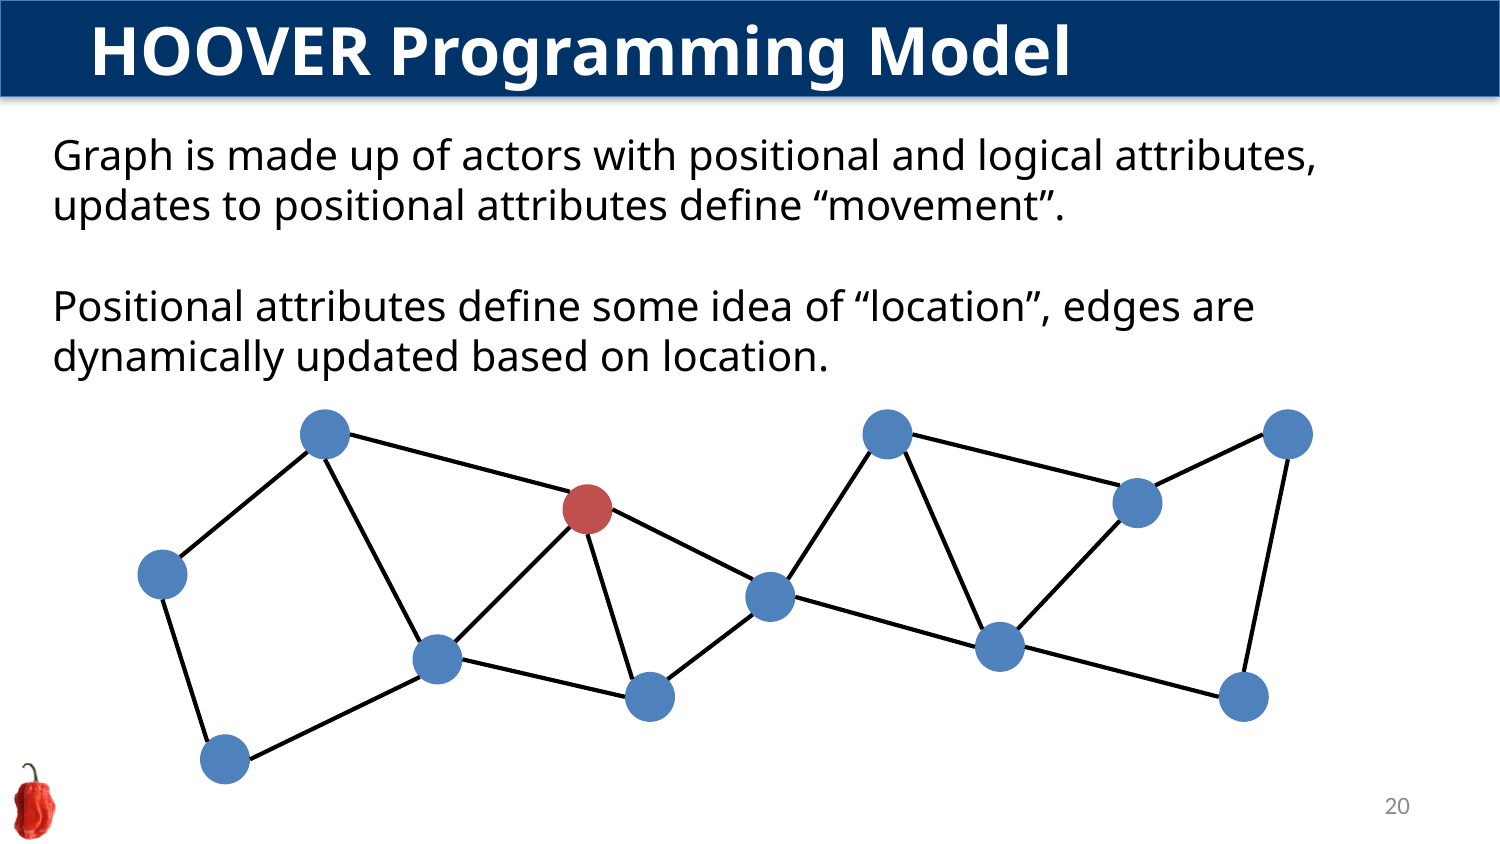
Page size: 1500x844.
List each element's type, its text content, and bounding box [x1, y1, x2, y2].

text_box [667, 614, 753, 680]
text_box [162, 599, 208, 742]
text_box [974, 619, 1027, 674]
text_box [904, 451, 983, 630]
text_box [1024, 646, 1219, 698]
text_box [297, 407, 352, 461]
text_box [1260, 407, 1316, 462]
text_box HOOVER Programming Model [0, 0, 1500, 97]
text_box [249, 676, 420, 760]
text_box [197, 732, 251, 787]
text_box [1110, 476, 1165, 531]
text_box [912, 434, 1121, 486]
text_box [410, 632, 465, 687]
text_box Graph is made up of actors with positional and logical attributes, updates to positional attributes define “movement”. Positional attributes define some idea of “location”, edges are dynamically updated based on location. [37, 121, 1463, 785]
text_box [612, 509, 753, 580]
slide_number 20 [1074, 785, 1425, 827]
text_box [349, 434, 570, 492]
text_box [454, 526, 571, 642]
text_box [1154, 434, 1264, 486]
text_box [462, 659, 626, 698]
text_box [135, 547, 190, 602]
text_box [624, 669, 678, 724]
text_box [743, 569, 798, 625]
text_box [860, 407, 915, 462]
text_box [587, 534, 633, 680]
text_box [1017, 520, 1121, 630]
picture [8, 759, 63, 844]
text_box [1243, 459, 1289, 673]
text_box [795, 596, 976, 648]
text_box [324, 459, 420, 642]
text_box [179, 451, 308, 558]
text_box [1218, 670, 1271, 724]
text_box [560, 482, 615, 537]
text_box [787, 451, 870, 580]
